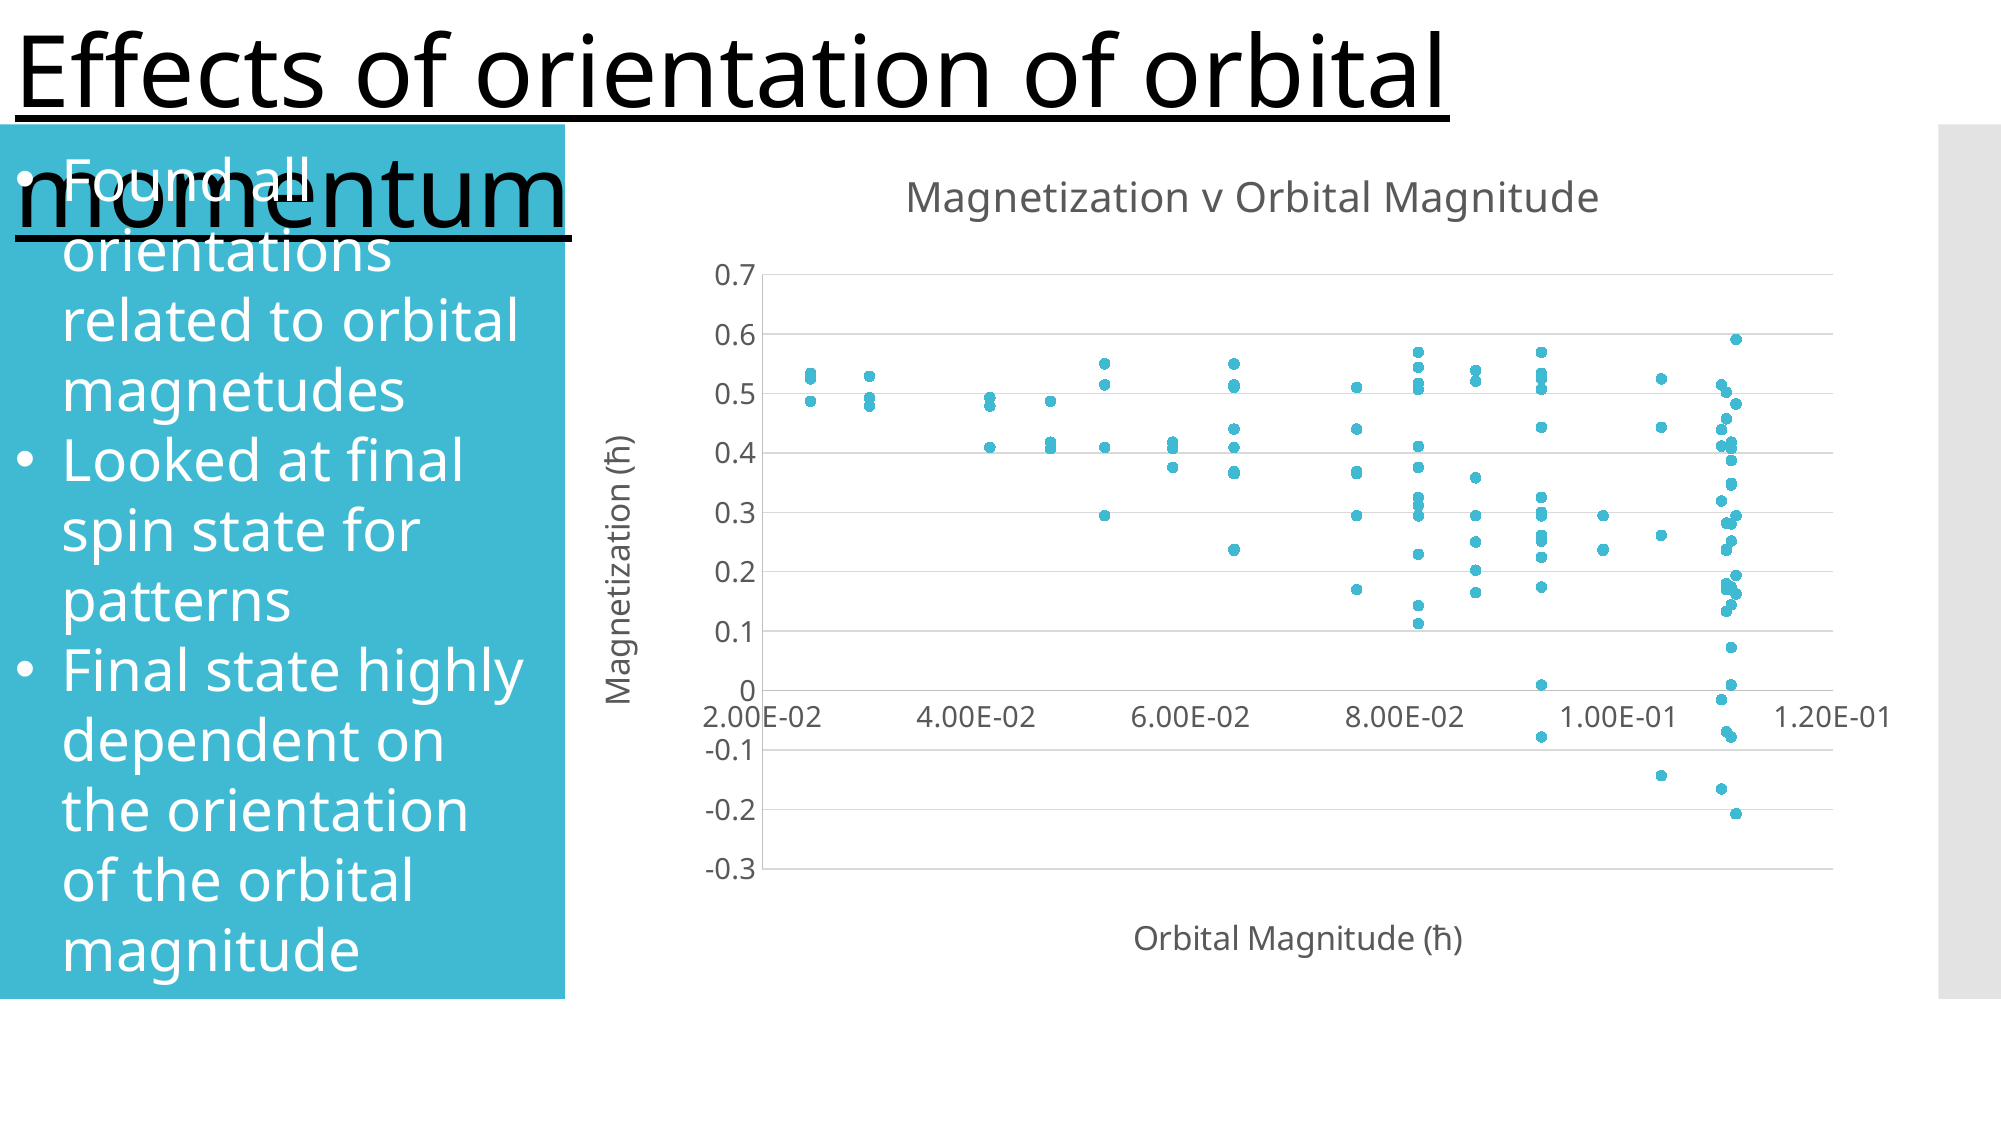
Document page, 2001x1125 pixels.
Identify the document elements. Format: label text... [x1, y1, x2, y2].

chart [584, 128, 1921, 996]
text_box Found all orientations related to orbital magnetudes Looked at final spin state for patterns Final state highly dependent on the orientation of the orbital magnitude [0, 136, 556, 991]
text_box Effects of orientation of orbital momentum [0, 0, 1843, 255]
